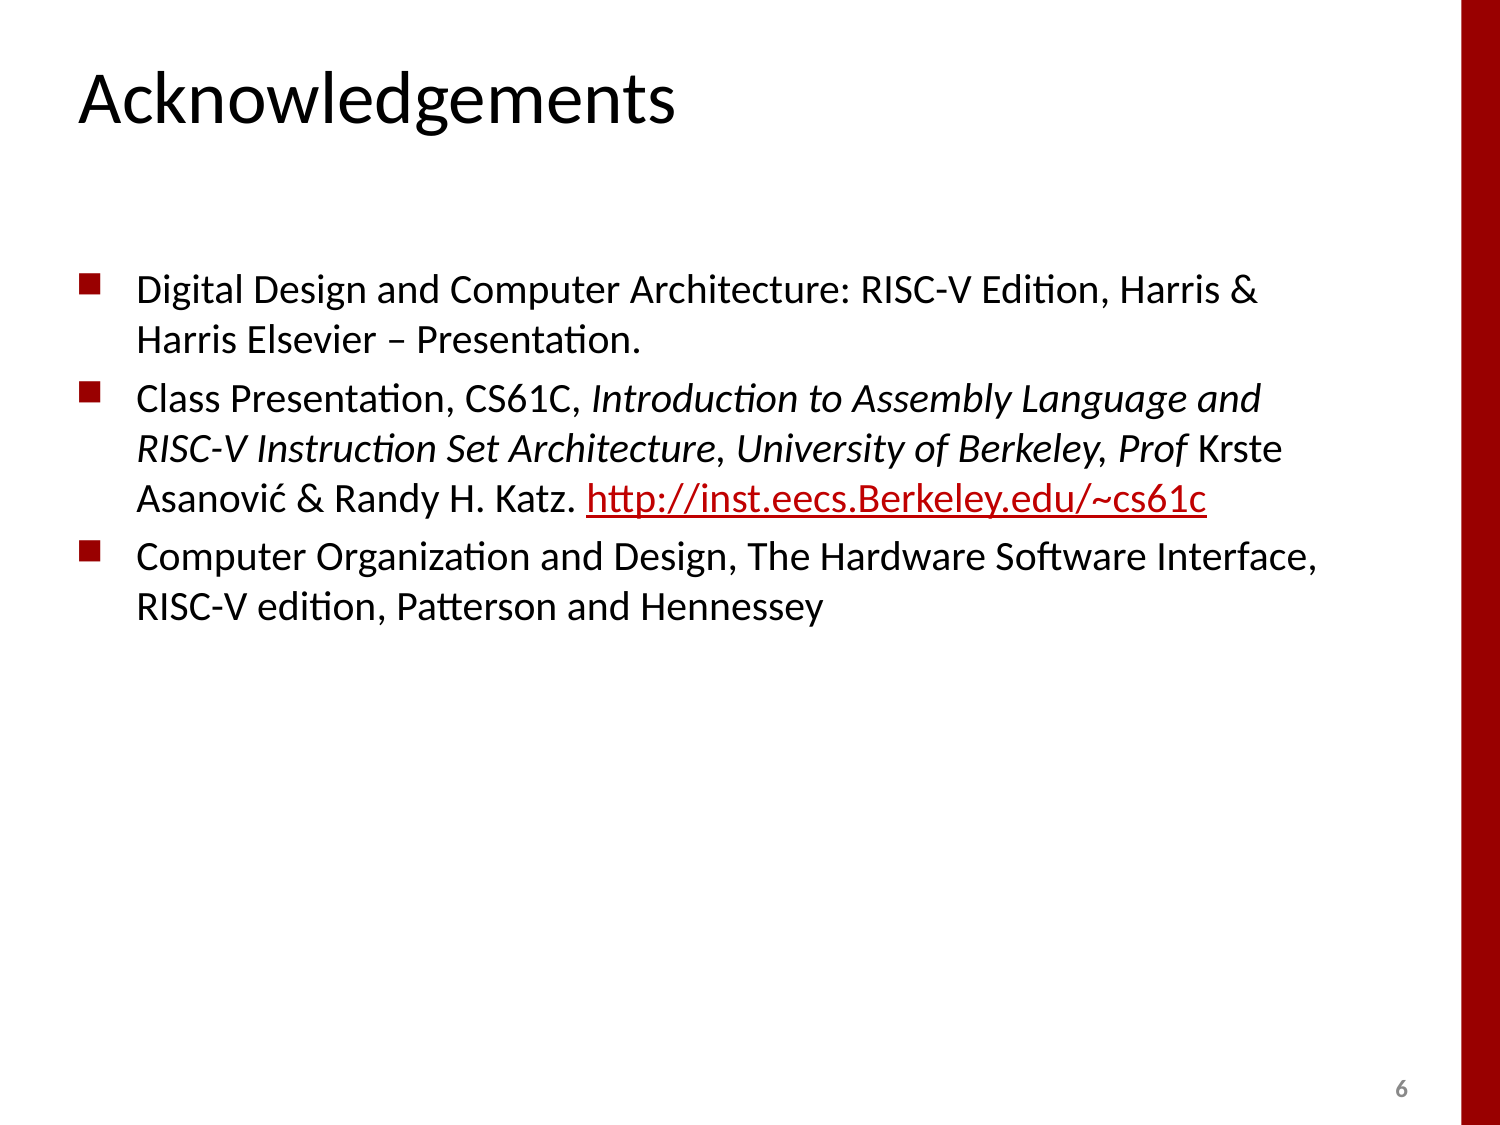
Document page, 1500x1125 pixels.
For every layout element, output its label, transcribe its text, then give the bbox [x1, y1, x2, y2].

list Digital Design and Computer Architecture: RISC-V Edition, Harris & Harris Elsevier – Presentation. Class Presentation, CS61C, Introduction to Assembly Language and RISC-V Instruction Set Architecture, University of Berkeley, Prof Krste Asanović & Randy H. Katz. http://inst.eecs.Berkeley.edu/~cs61c Computer Organization and Design, The Hardware Software Interface, RISC-V edition, Patterson and Hennessey [65, 196, 1361, 1047]
title Acknowledgements [63, 30, 1310, 156]
